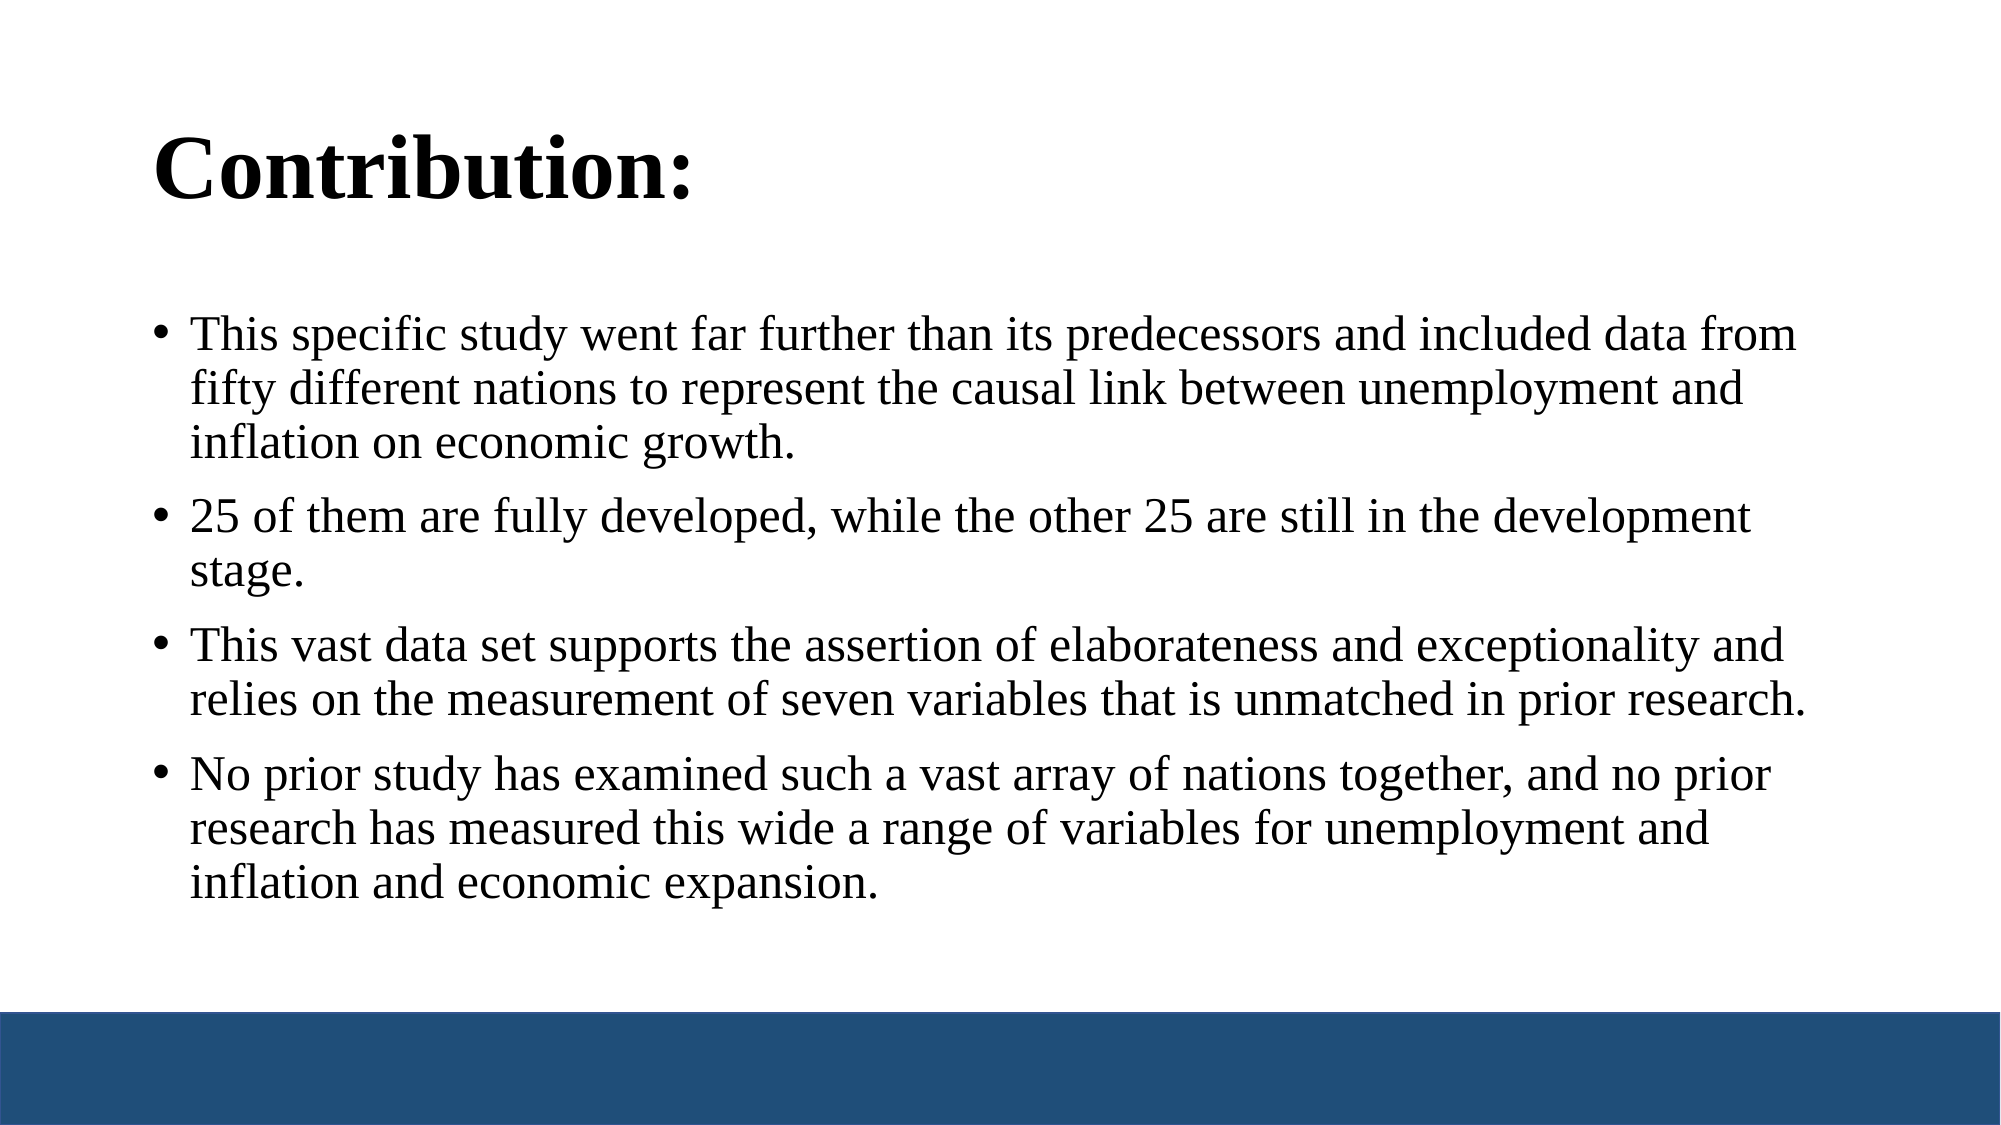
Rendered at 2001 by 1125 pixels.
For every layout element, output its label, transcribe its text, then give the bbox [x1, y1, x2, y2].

title Contribution: [137, 59, 1863, 278]
list This specific study went far further than its predecessors and included data from fifty different nations to represent the causal link between unemployment and inflation on economic growth. 25 of them are fully developed, while the other 25 are still in the development stage. This vast data set supports the assertion of elaborateness and exceptionality and relies on the measurement of seven variables that is unmatched in prior research. No prior study has examined such a vast array of nations together, and no prior research has measured this wide a range of variables for unemployment and inflation and economic expansion. [137, 299, 1863, 1014]
